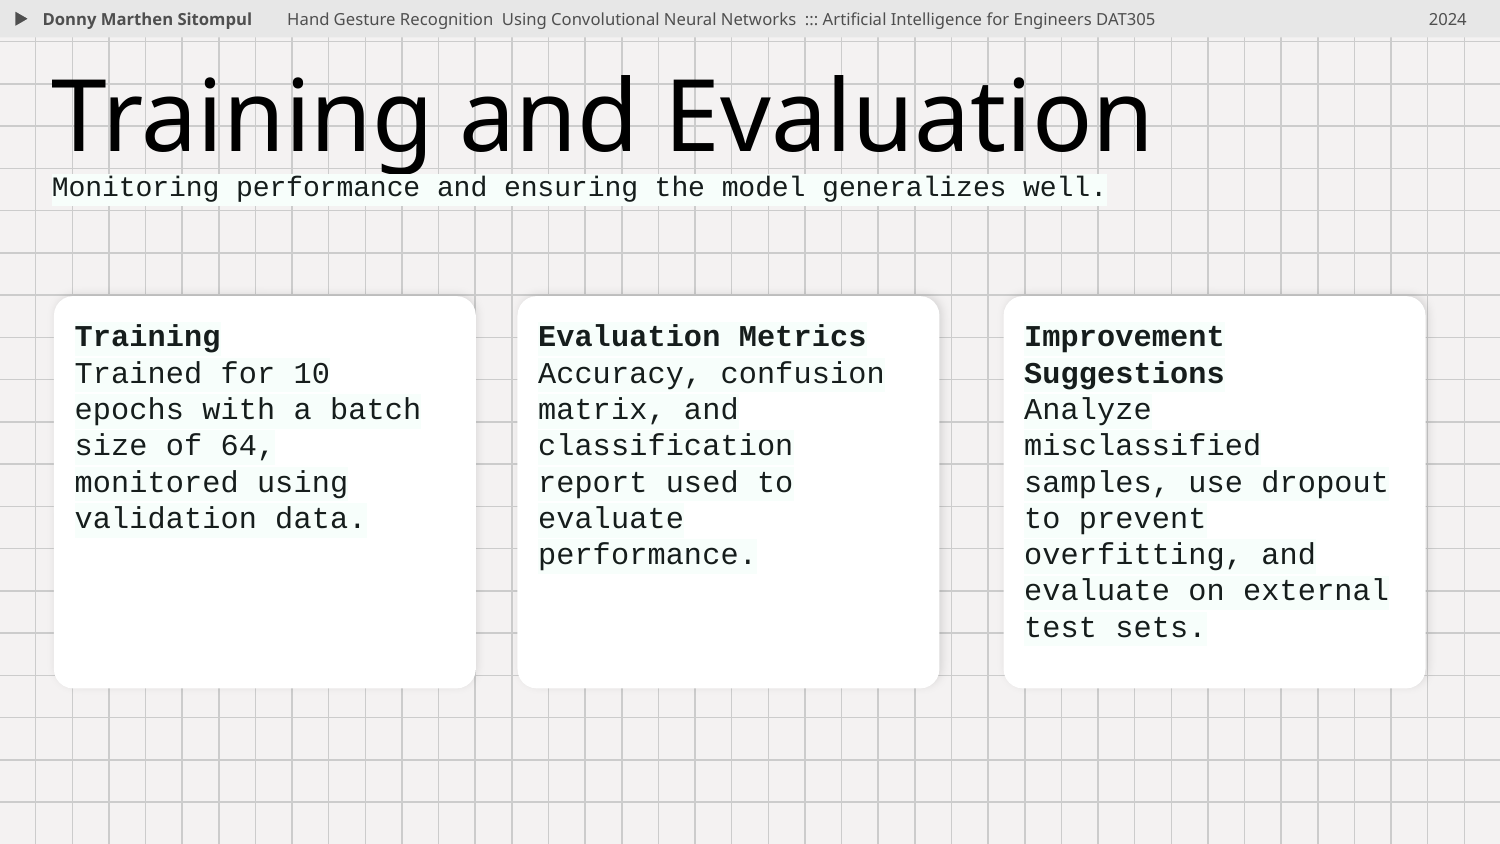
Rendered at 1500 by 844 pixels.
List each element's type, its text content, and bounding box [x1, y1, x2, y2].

text_box Improvement Suggestions Analyze misclassified samples, use dropout to prevent overfitting, and evaluate on external test sets. [1003, 499, 1426, 689]
list 2024 [1419, 0, 1482, 499]
text_box Evaluation Metrics Accuracy, confusion matrix, and classification report used to evaluate performance. [517, 499, 940, 689]
title Training and Evaluation Monitoring performance and ensuring the model generalizes well. [36, 49, 272, 221]
list Donny Marthen Sitompul [27, 0, 272, 49]
list Hand Gesture Recognition Using Convolutional Neural Networks ::: Artificial Intelligence for Engineers DAT305 [272, 0, 1419, 499]
text_box Training Trained for 10 epochs with a batch size of 64, monitored using validation data. [53, 296, 476, 689]
